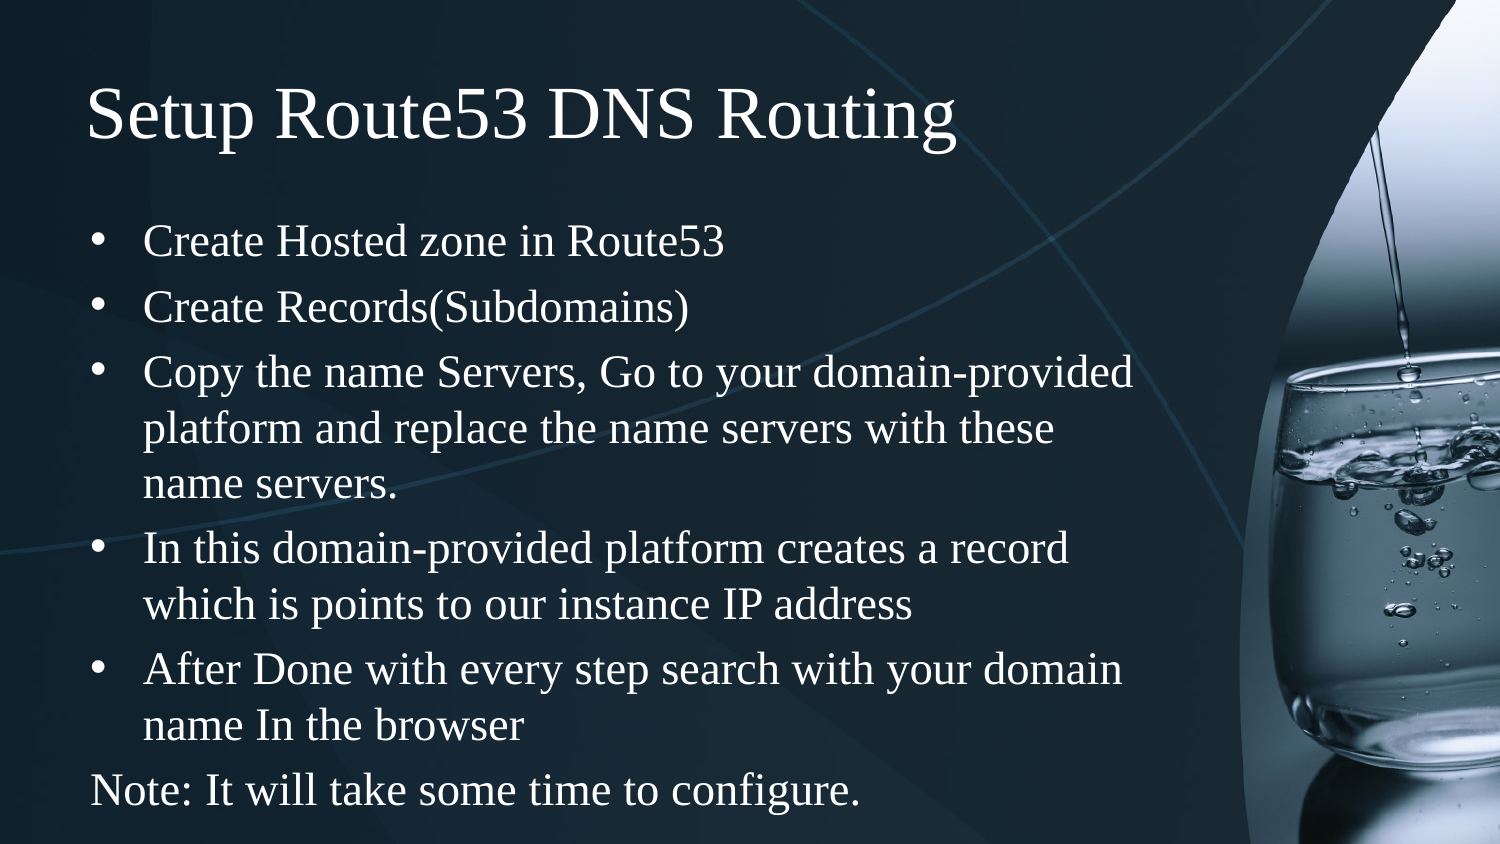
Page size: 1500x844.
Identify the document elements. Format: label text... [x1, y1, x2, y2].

picture [0, 0, 1500, 844]
list Create Hosted zone in Route53 Create Records(Subdomains) Copy the name Servers, Go to your domain-provided platform and replace the name servers with these name servers. In this domain-provided platform creates a record which is points to our instance IP address After Done with every step search with your domain name In the browser Note: It will take some time to configure. [75, 202, 1176, 823]
title Setup Route53 DNS Routing [70, 46, 1176, 172]
